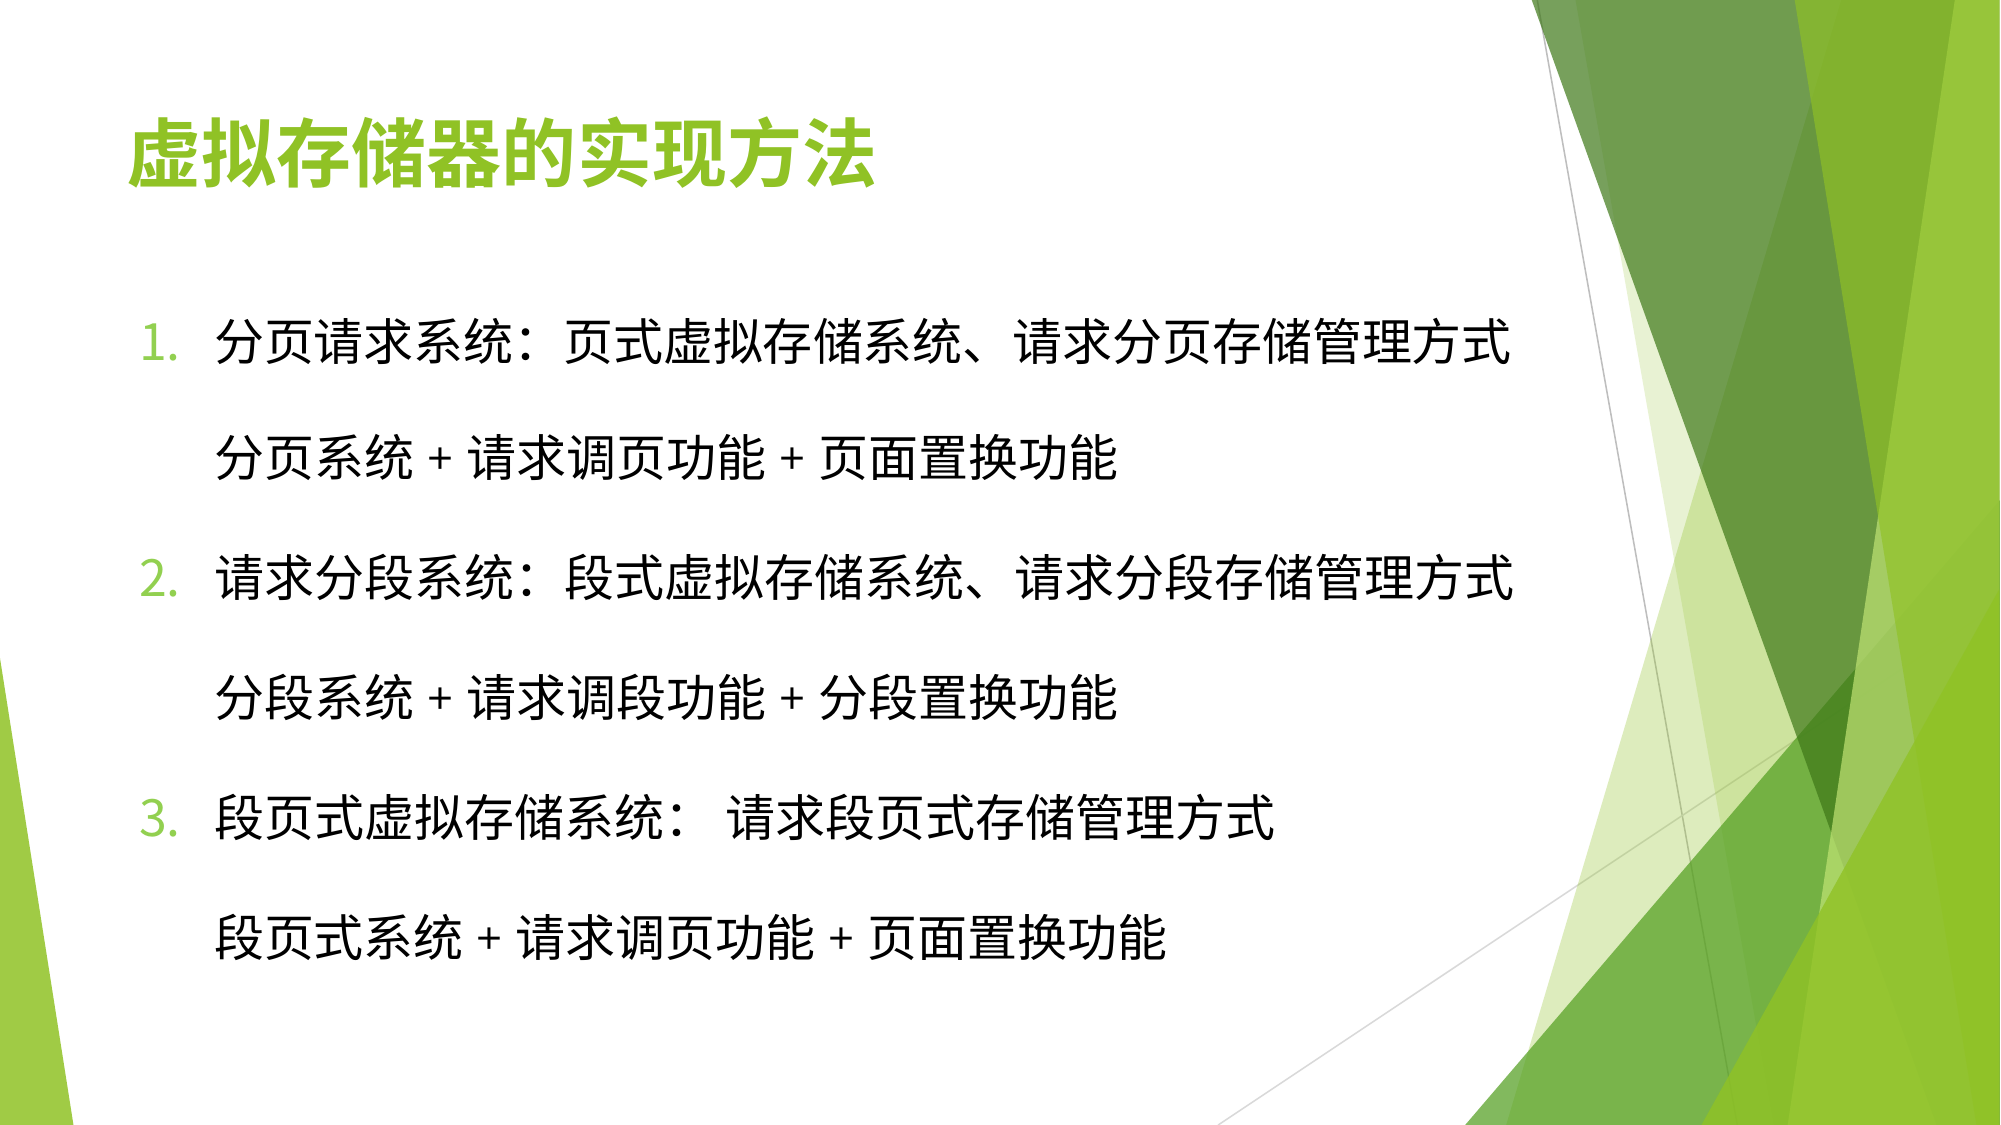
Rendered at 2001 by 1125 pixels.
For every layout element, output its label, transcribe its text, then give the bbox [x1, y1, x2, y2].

text_box 分页请求系统：页式虚拟存储系统、请求分页存储管理方式 分页系统+请求调页功能+页面置换功能 请求分段系统：段式虚拟存储系统、请求分段存储管理方式 分段系统+请求调段功能+分段置换功能 段页式虚拟存储系统： 请求段页式存储管理方式 段页式系统+请求调页功能+页面置换功能 [137, 308, 1517, 967]
title 虚拟存储器的实现方法 [124, 104, 881, 295]
